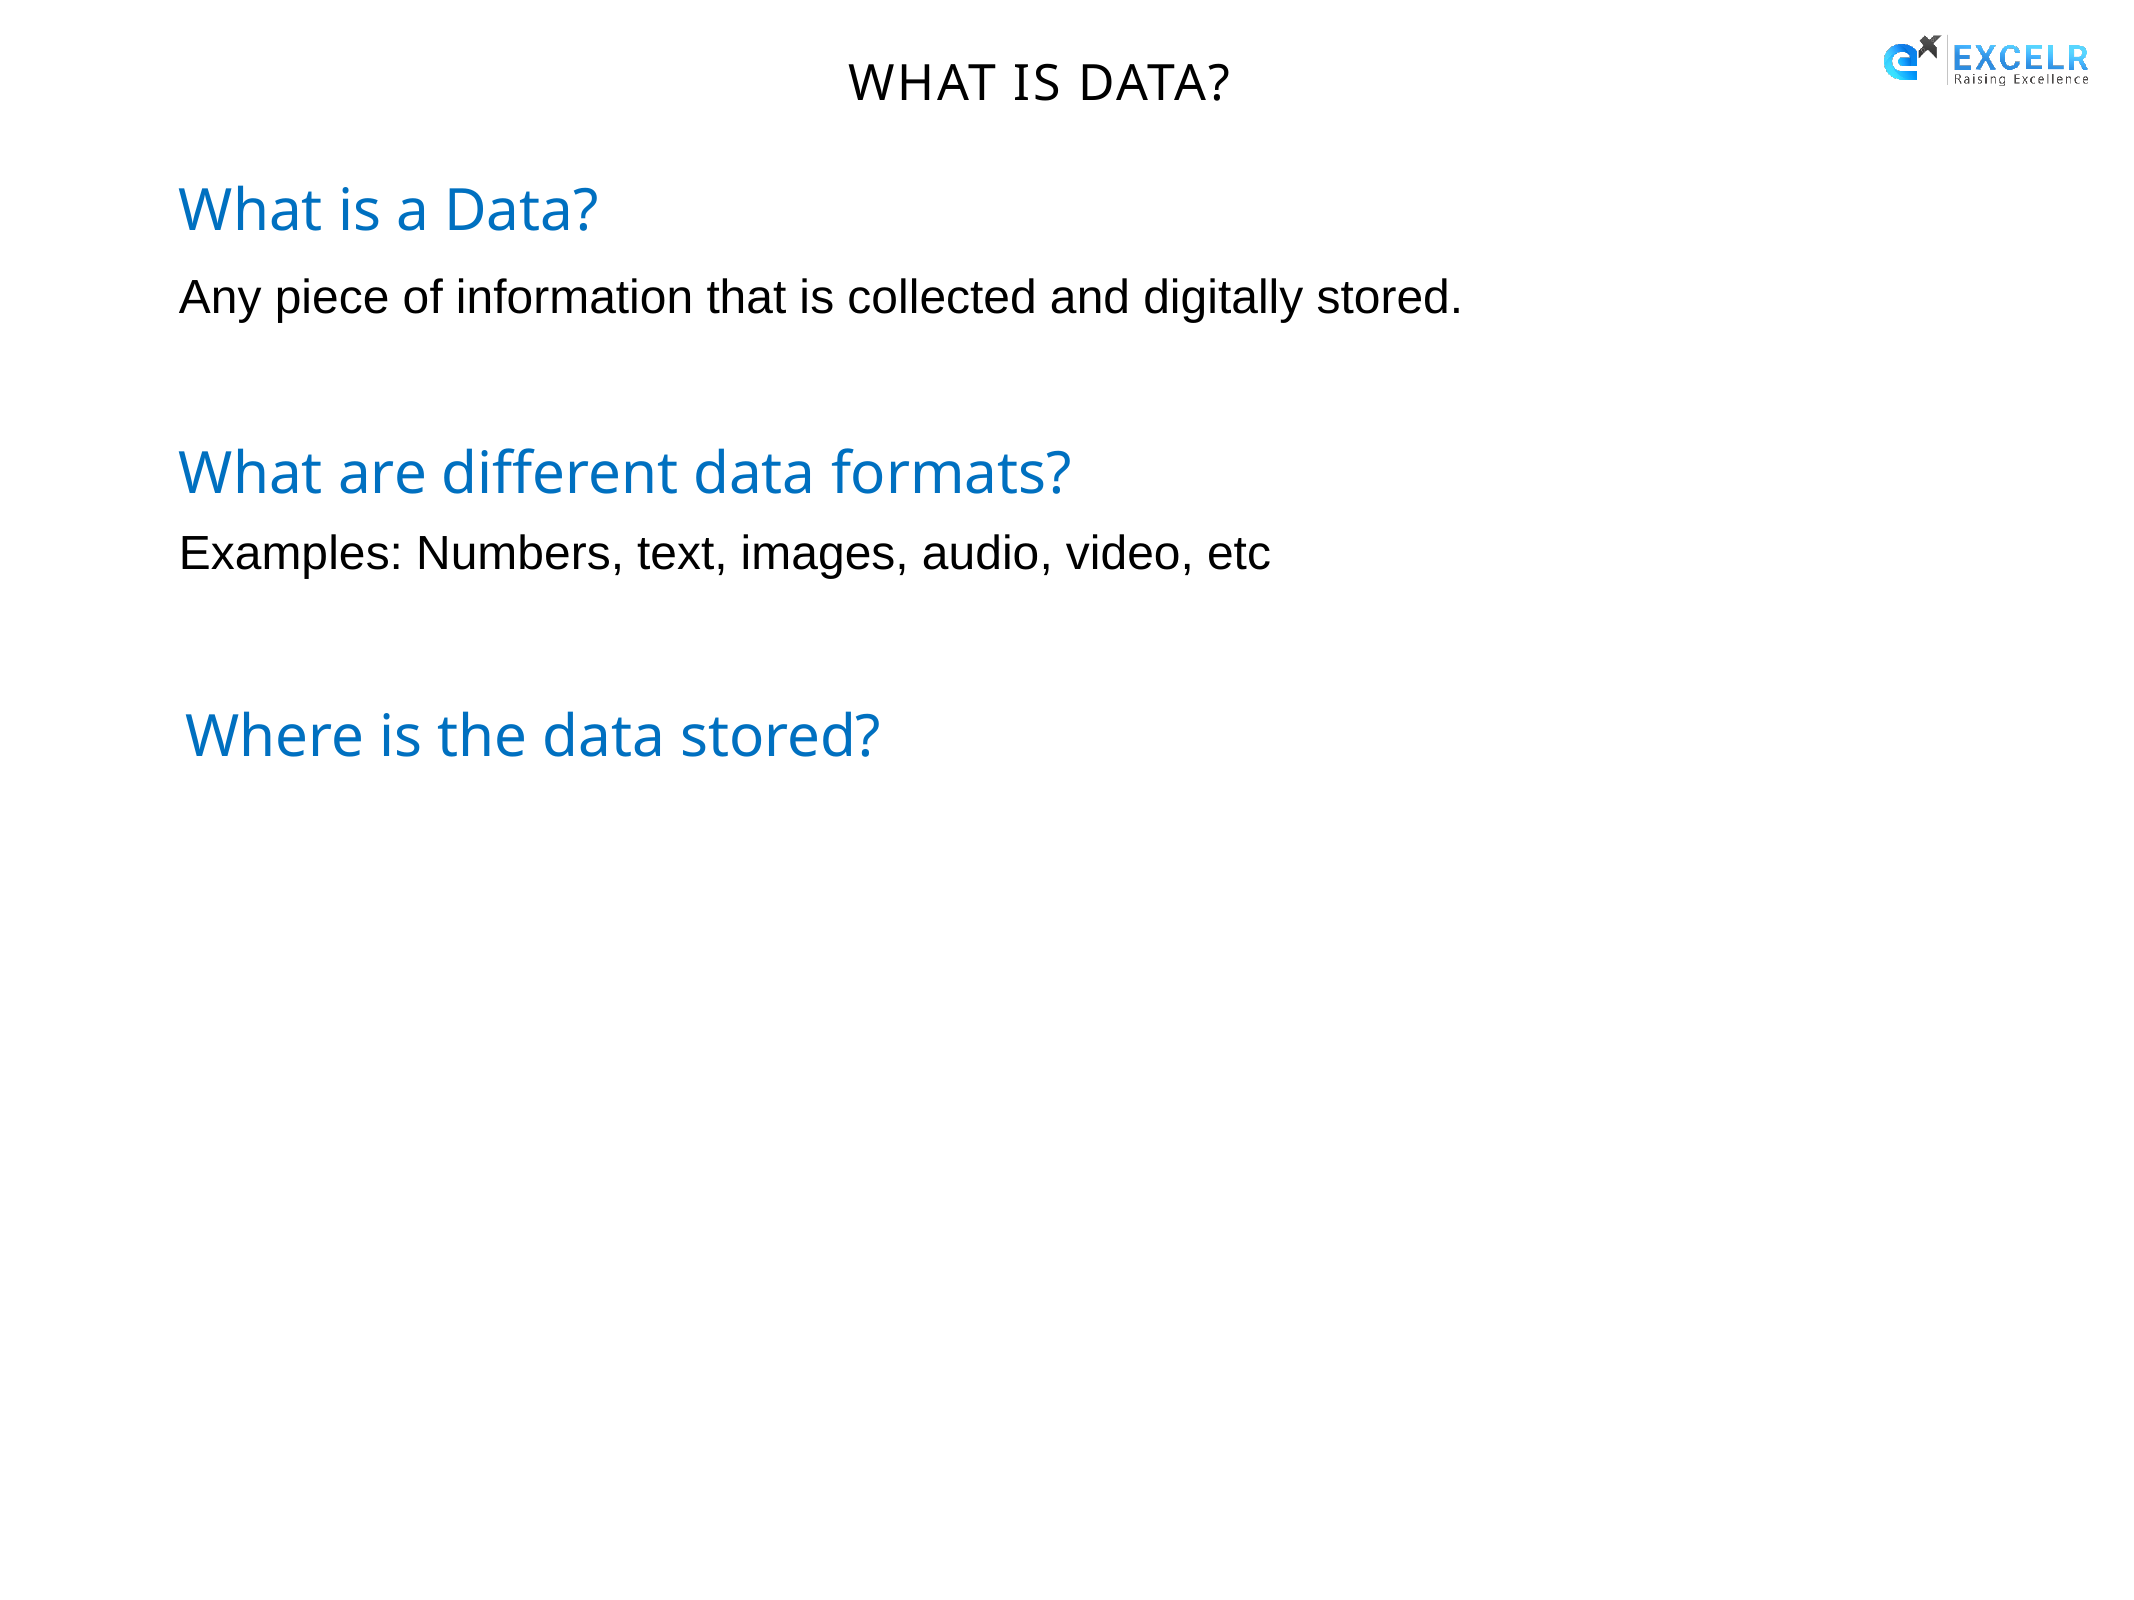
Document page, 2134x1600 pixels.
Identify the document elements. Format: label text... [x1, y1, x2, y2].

list What is a Data? Any piece of information that is collected and digitally stored. [163, 172, 1957, 362]
text_box What are different data formats? Examples: Numbers, text, images, audio, video, etc [163, 435, 1957, 625]
list What is data? [123, 52, 1882, 118]
picture [1882, 3, 2090, 120]
text_box Where is the data stored? [170, 699, 1963, 889]
